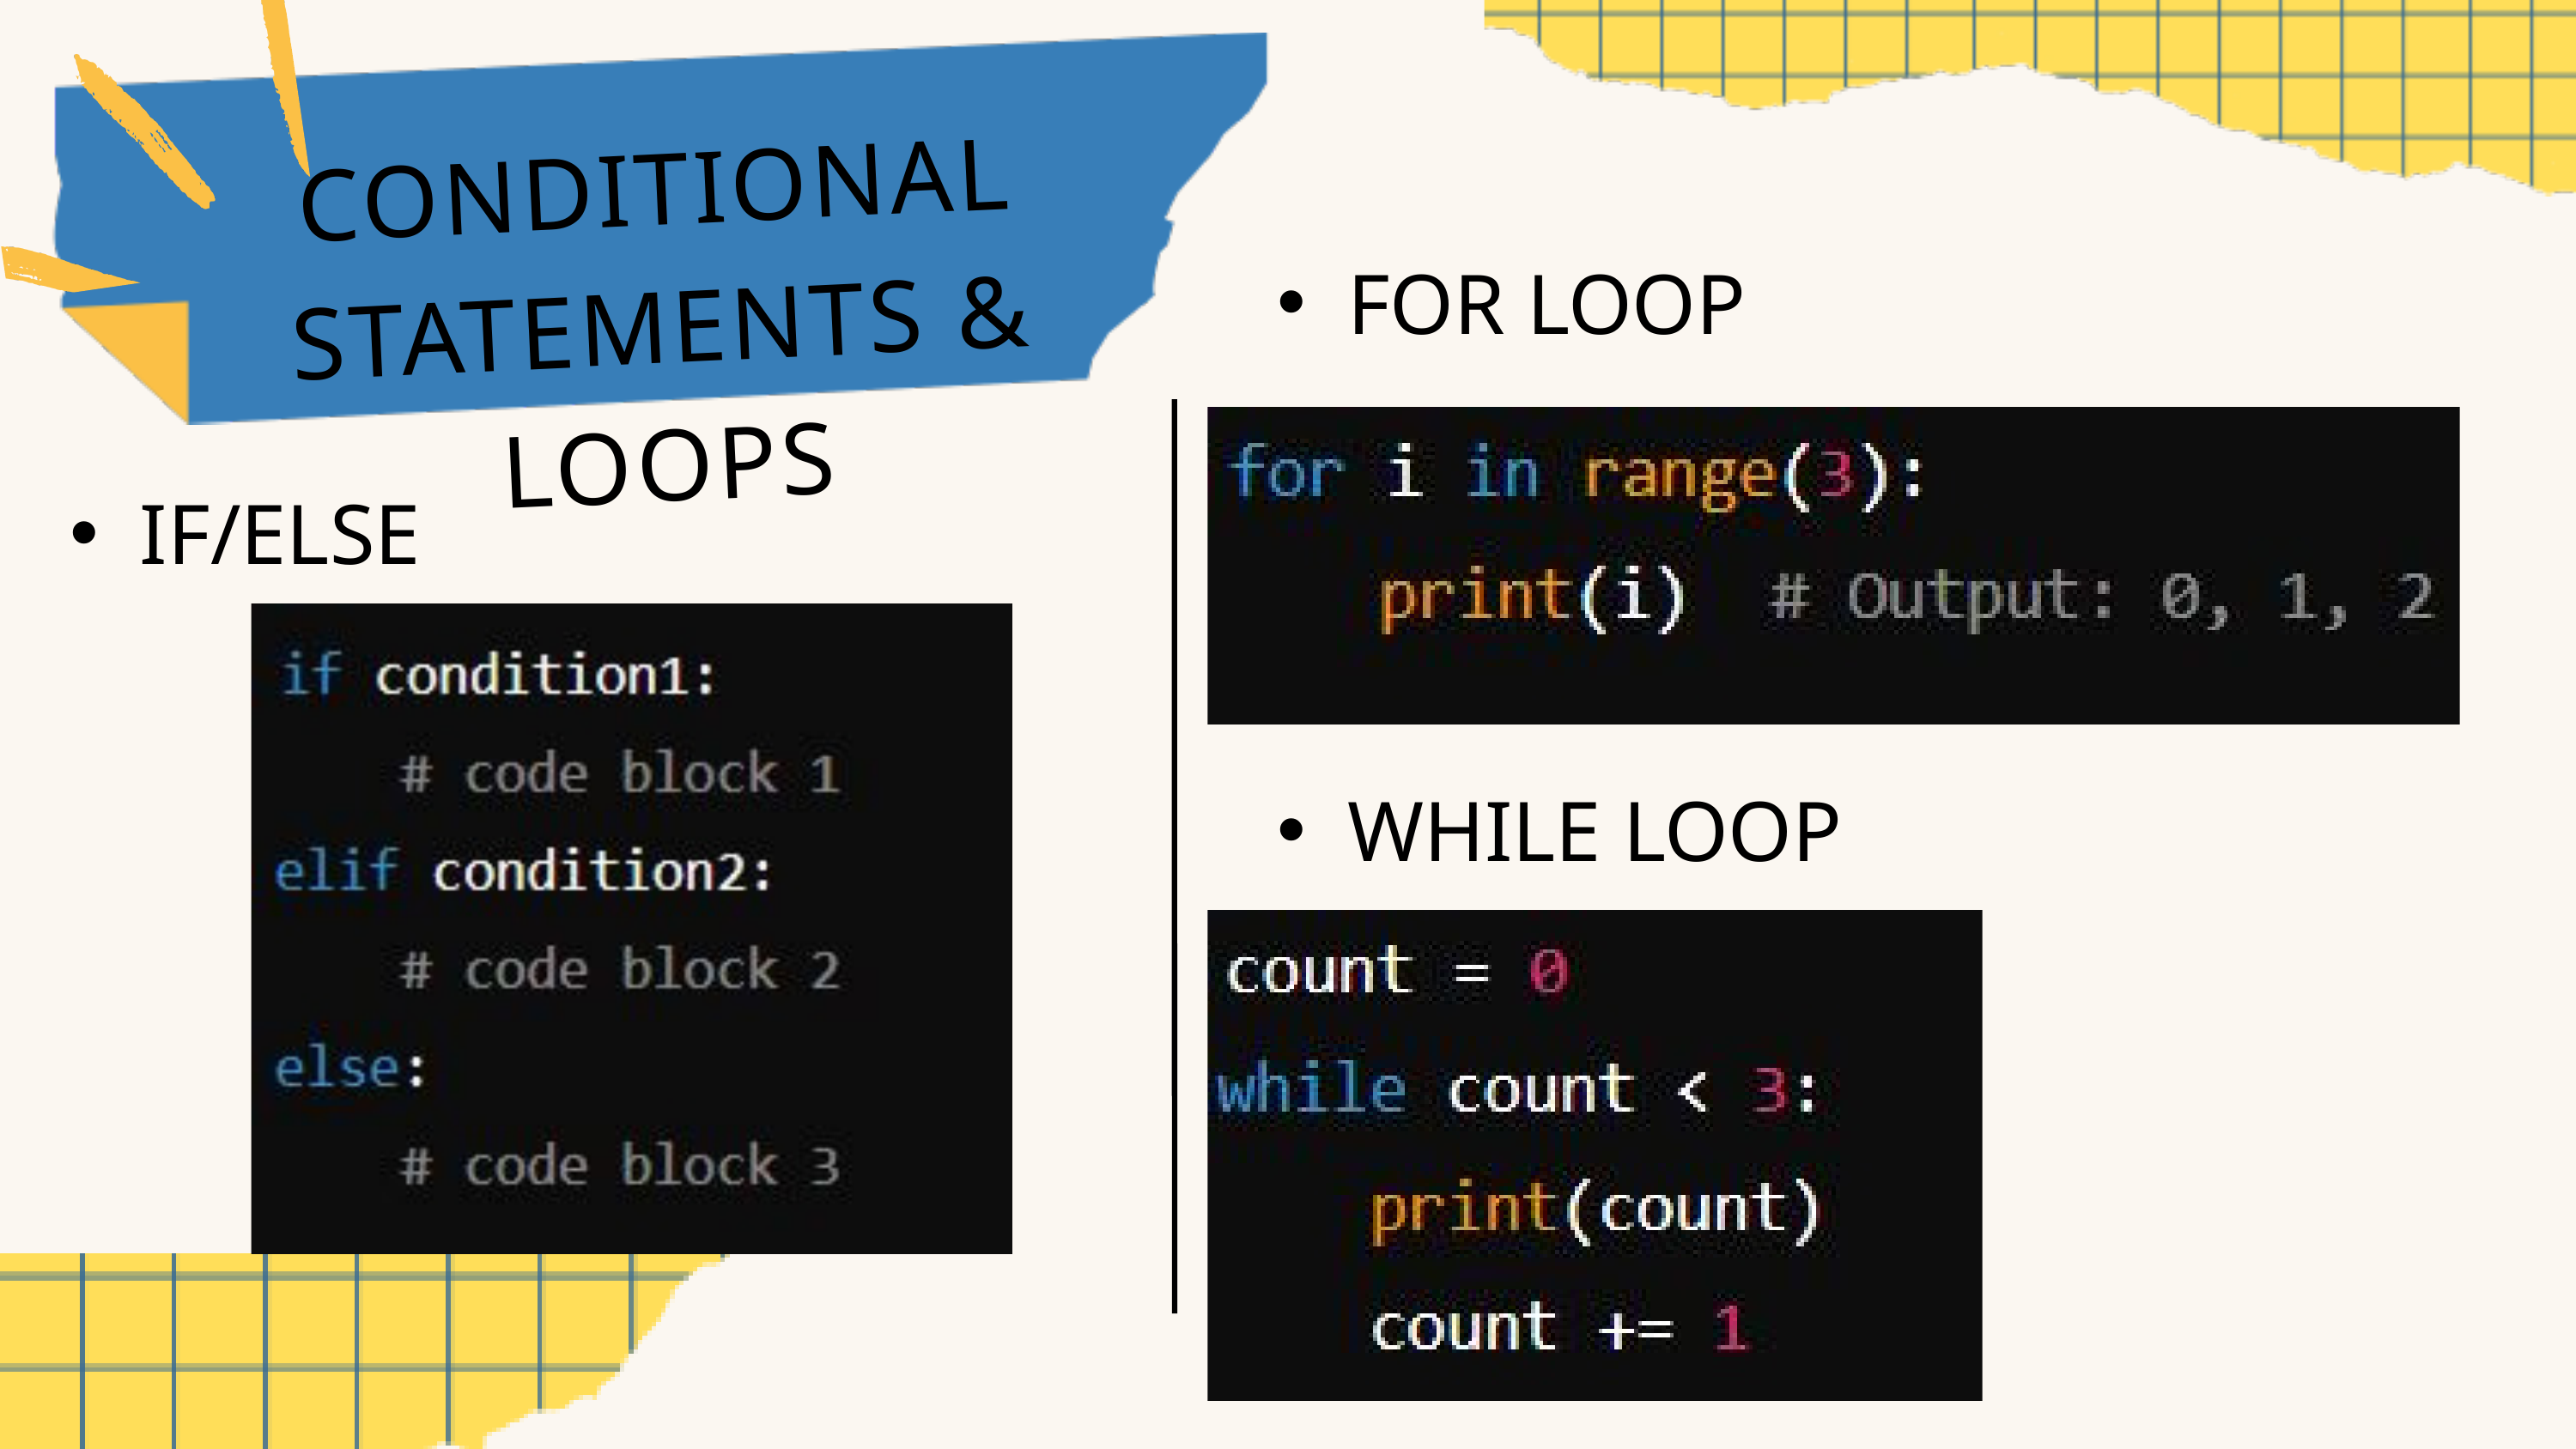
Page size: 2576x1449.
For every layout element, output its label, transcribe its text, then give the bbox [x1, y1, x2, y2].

text_box FOR LOOP [1207, 235, 2460, 351]
text_box CONDITIONAL STATEMENTS & LOOPS [185, 83, 1143, 465]
text_box [290, 33, 1270, 425]
text_box WHILE LOOP [1207, 763, 2460, 879]
text_box [1484, 0, 2576, 197]
text_box [0, 1253, 730, 1449]
text_box [46, 277, 192, 425]
text_box IF/ELSE [0, 465, 1172, 812]
text_box [0, 0, 322, 302]
text_box [1207, 910, 1983, 1401]
text_box [1207, 407, 2460, 724]
text_box [251, 812, 1012, 1254]
